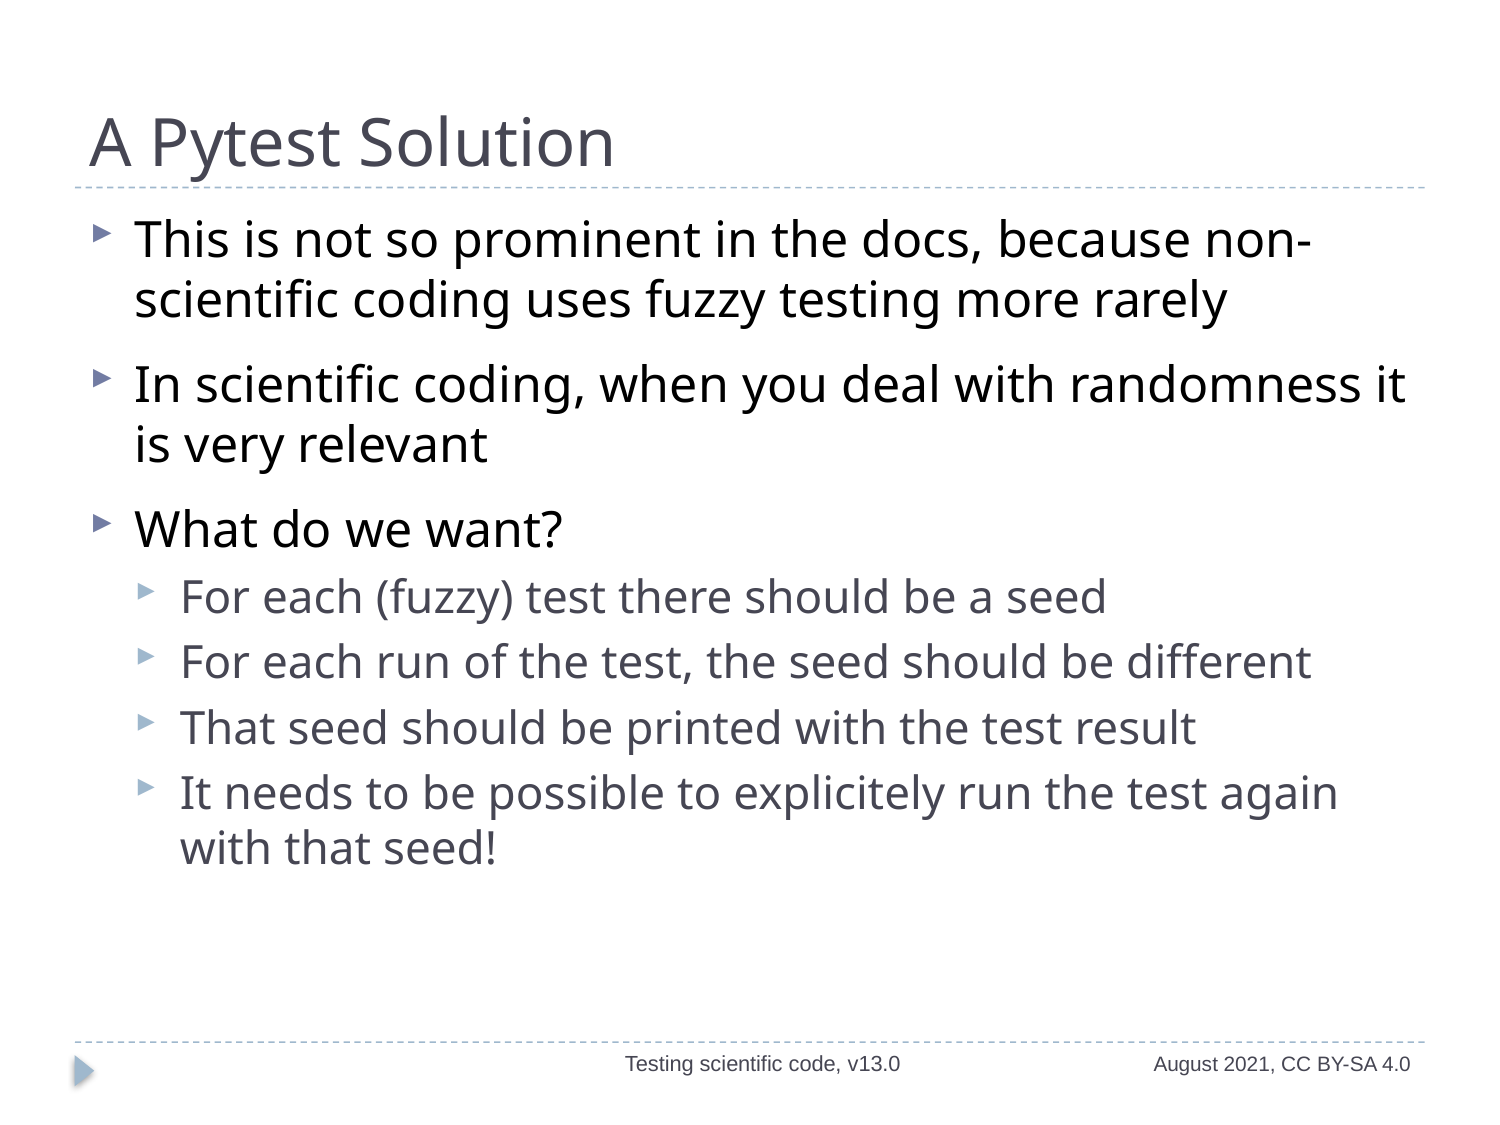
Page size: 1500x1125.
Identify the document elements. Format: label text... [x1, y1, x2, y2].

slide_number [1051, 1042, 1426, 1103]
footer Testing scientific code, v13.0 [475, 1042, 1051, 1103]
title A Pytest Solution [75, 24, 1425, 188]
list This is not so prominent in the docs, because non-scientific coding uses fuzzy testing more rarely In scientific coding, when you deal with randomness it is very relevant What do we want? For each (fuzzy) test there should be a seed For each run of the test, the seed should be different That seed should be printed with the test result It needs to be possible to explicitely run the test again with that seed! [75, 200, 1425, 1010]
